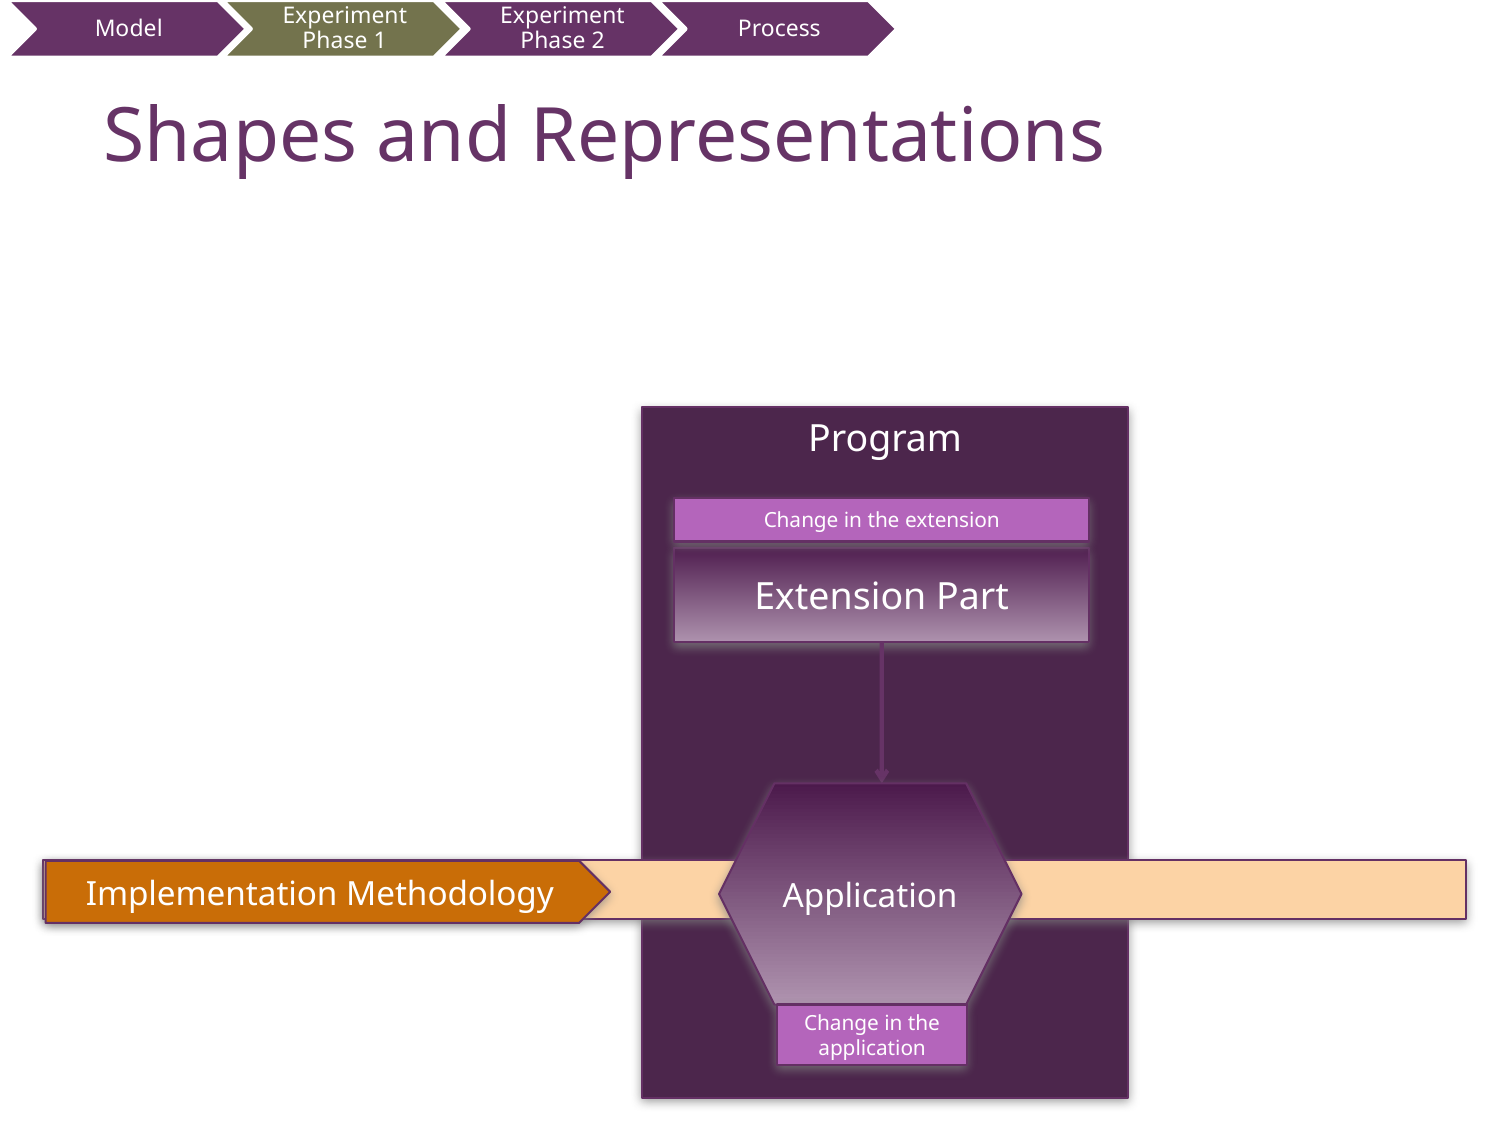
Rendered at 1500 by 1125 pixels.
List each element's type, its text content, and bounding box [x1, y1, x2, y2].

text_box Program [641, 930, 1129, 1099]
text_box [583, 859, 729, 920]
text_box [1011, 859, 1467, 920]
title Shapes and Representations [88, 79, 1328, 263]
text_box Change in the extension [673, 497, 1090, 543]
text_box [221, 0, 464, 59]
text_box Program [641, 406, 1129, 856]
text_box Change in the application [776, 1003, 968, 1066]
text_box Implementation Methodology [44, 859, 611, 924]
text_box Extension Part [673, 551, 1090, 643]
text_box Application [718, 782, 1023, 1005]
